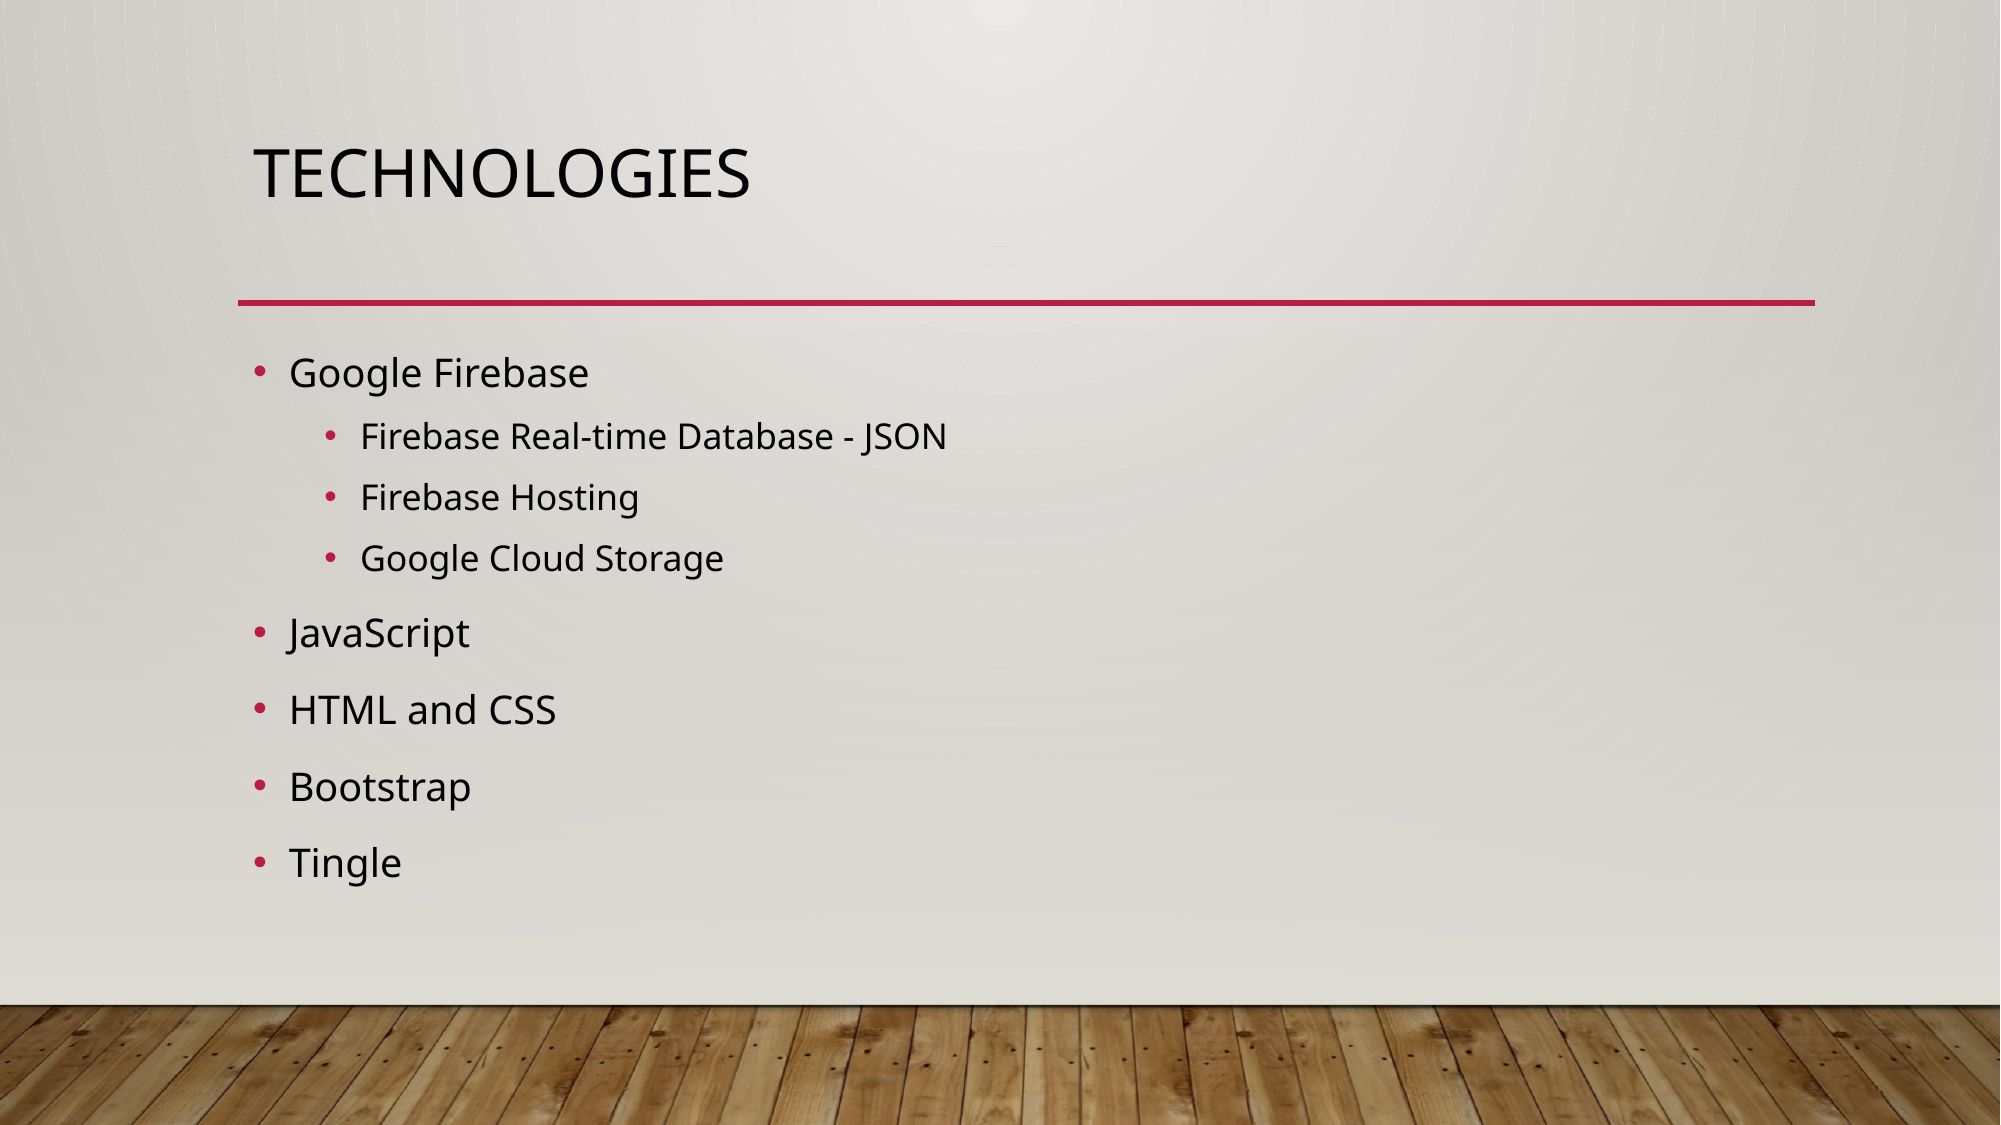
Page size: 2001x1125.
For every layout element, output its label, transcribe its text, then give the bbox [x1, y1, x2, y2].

list Google Firebase Firebase Real-time Database - JSON Firebase Hosting Google Cloud Storage JavaScript HTML and CSS Bootstrap Tingle [238, 330, 1814, 897]
title Technologies [238, 131, 1814, 305]
picture [0, 1005, 2000, 1125]
